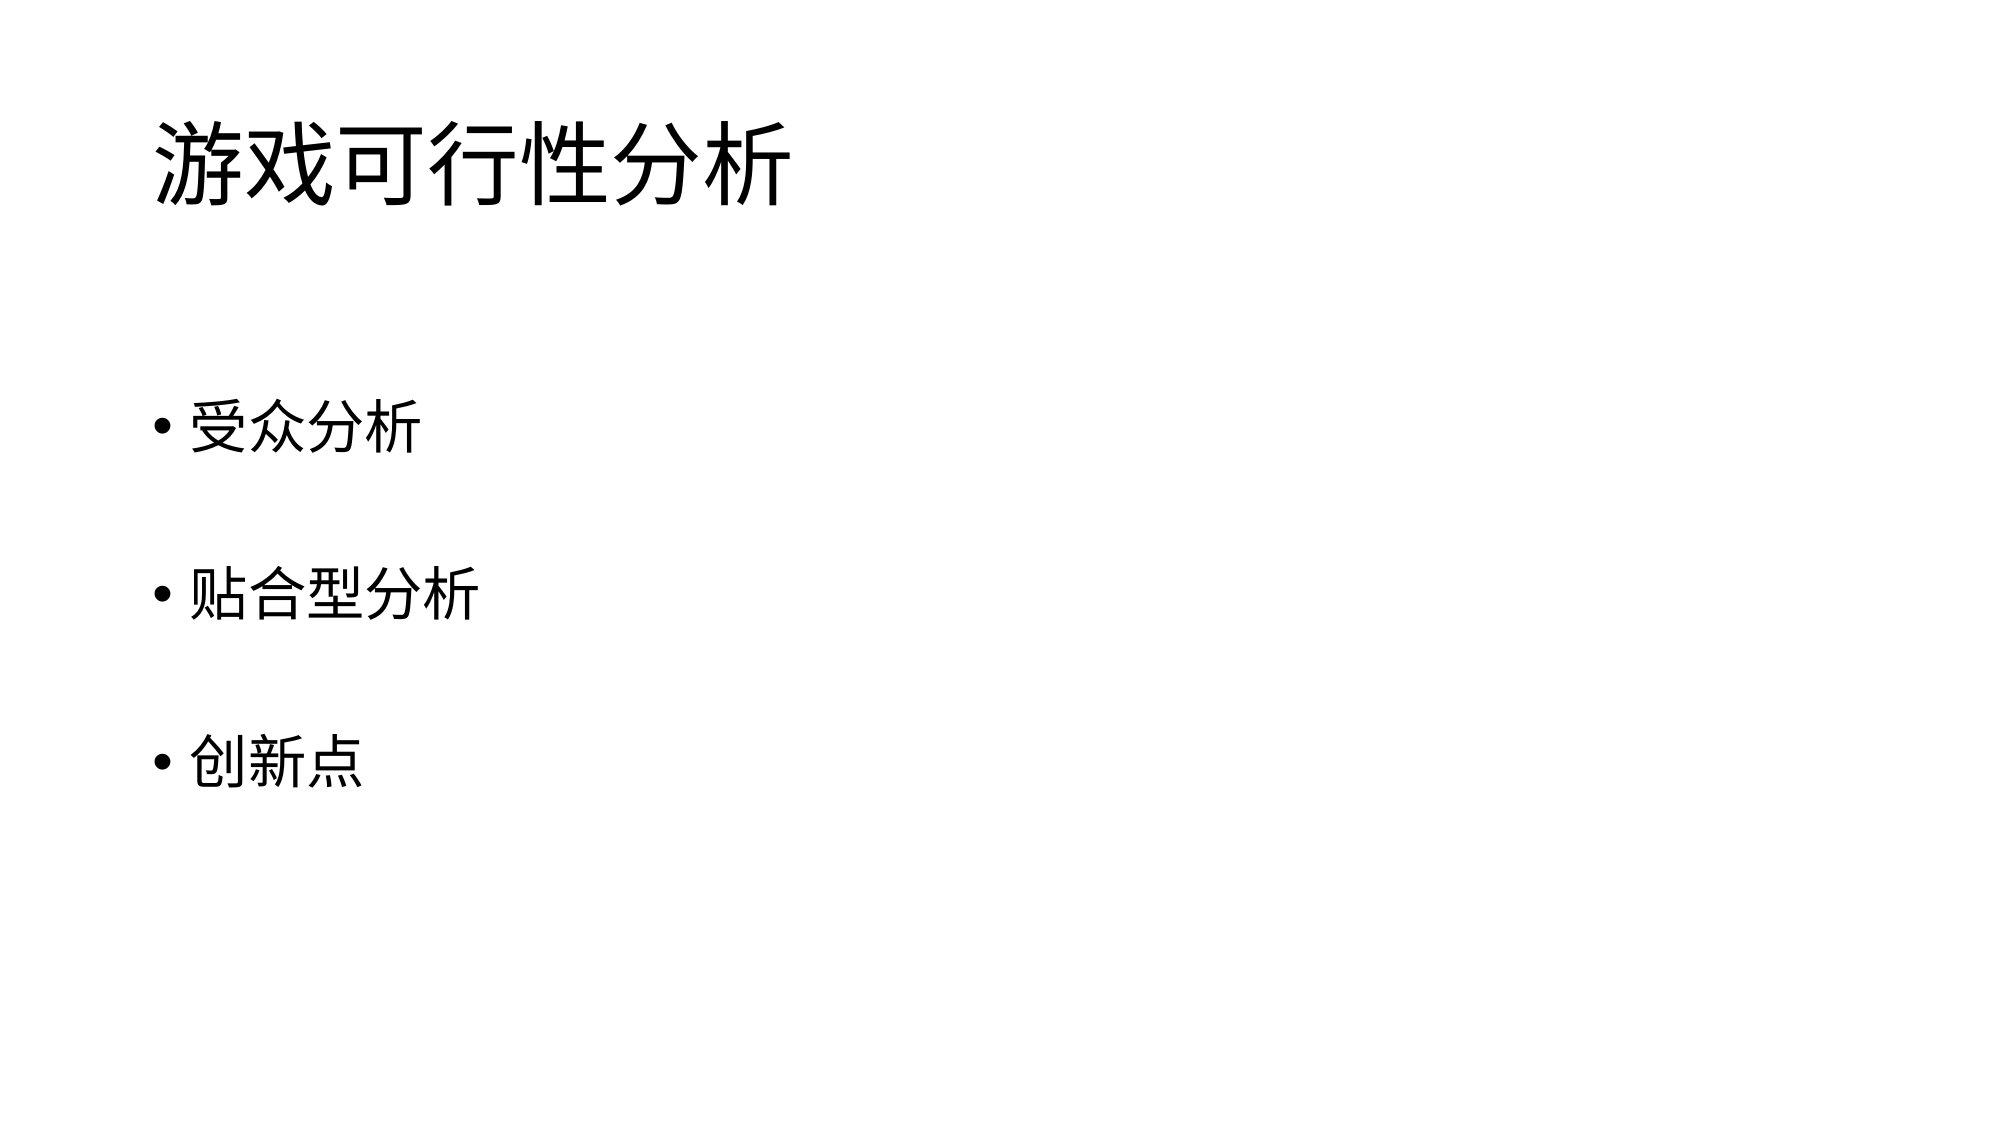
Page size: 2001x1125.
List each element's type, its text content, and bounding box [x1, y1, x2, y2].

list 受众分析 贴合型分析 创新点 [137, 299, 1863, 1014]
title 游戏可行性分析 [137, 59, 1863, 278]
